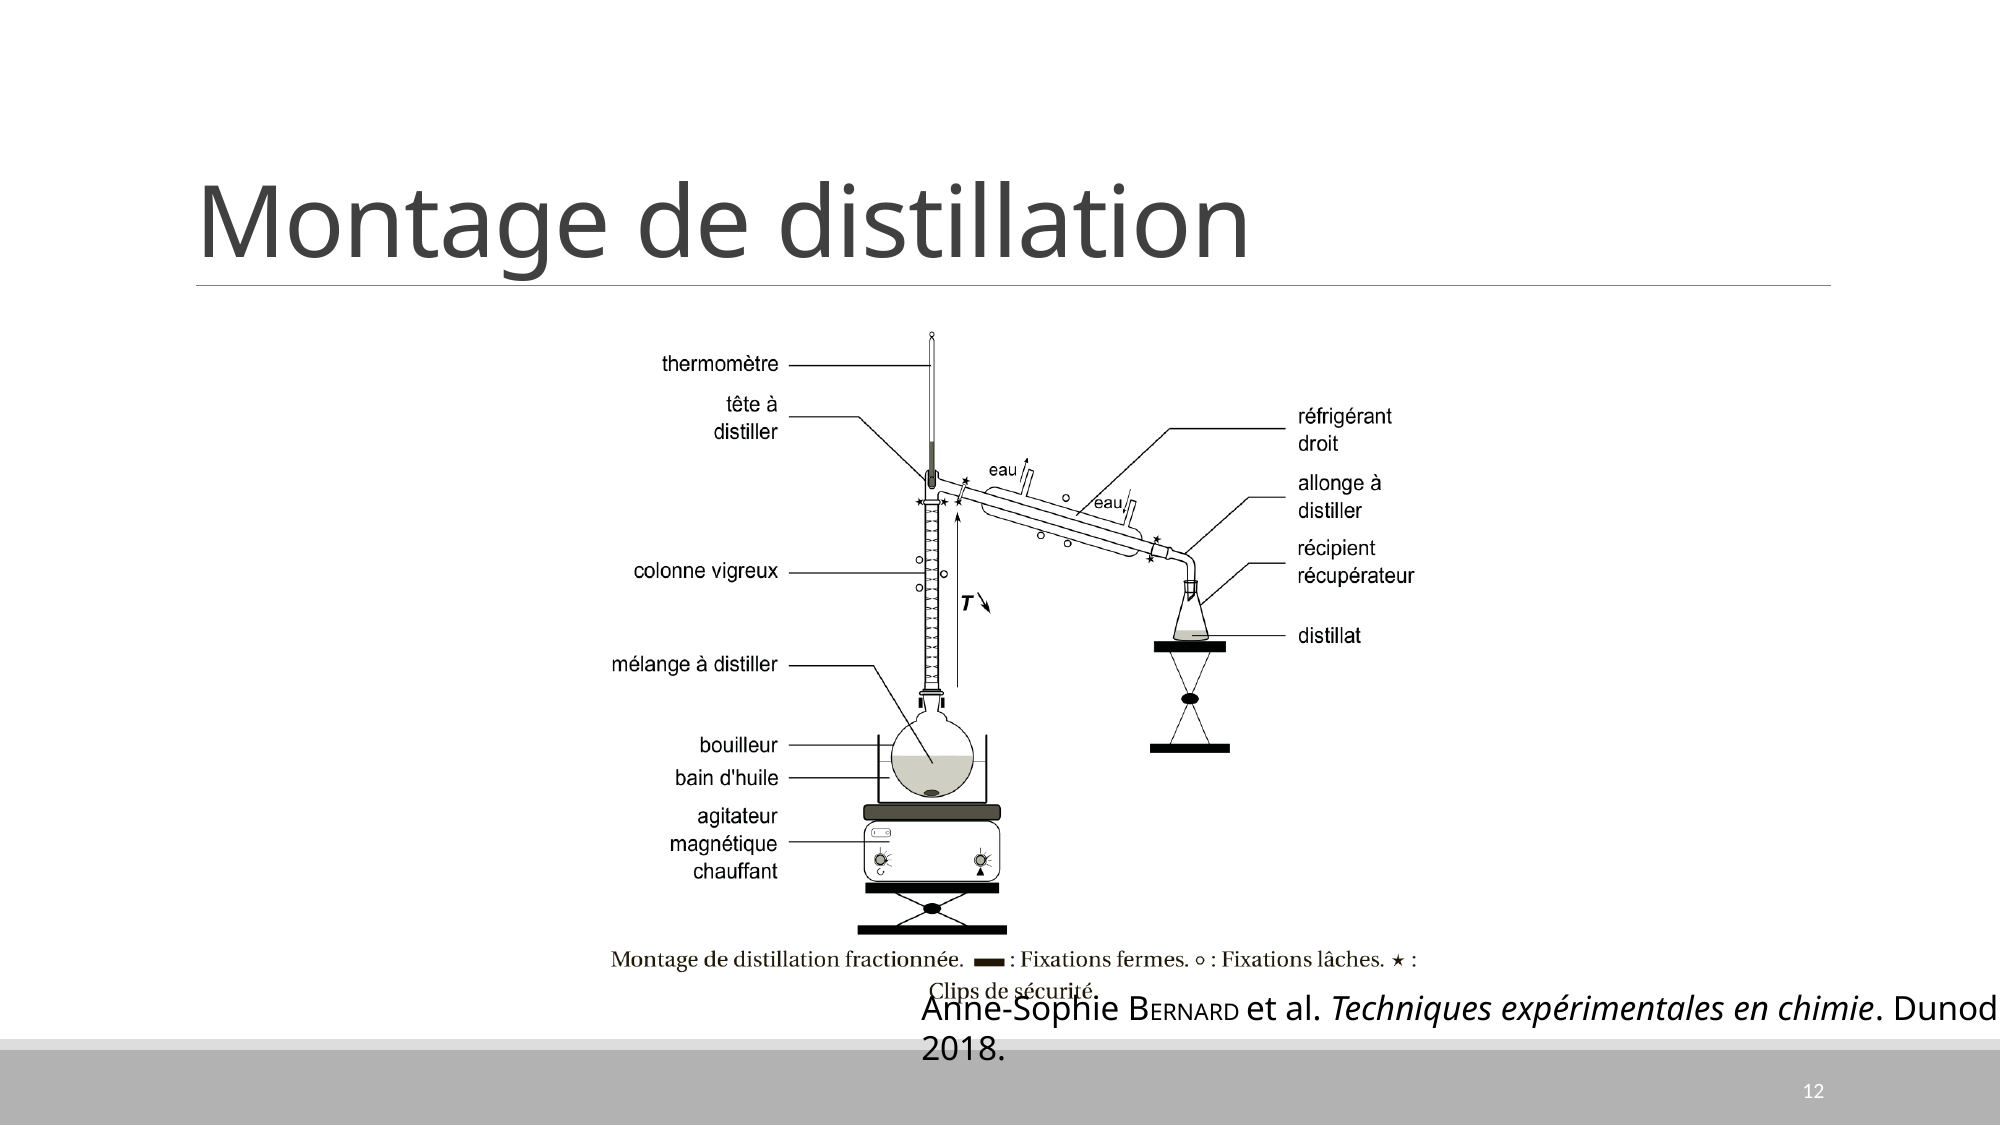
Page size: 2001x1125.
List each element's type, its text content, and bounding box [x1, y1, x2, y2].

text_box Anne-Sophie BERNARD et al. Techniques expérimentales en chimie. Dunod, 2018. [906, 979, 2000, 1075]
picture [577, 325, 1435, 1020]
slide_number 12 [1624, 1075, 1840, 1120]
title Montage de distillation [180, 47, 1830, 285]
